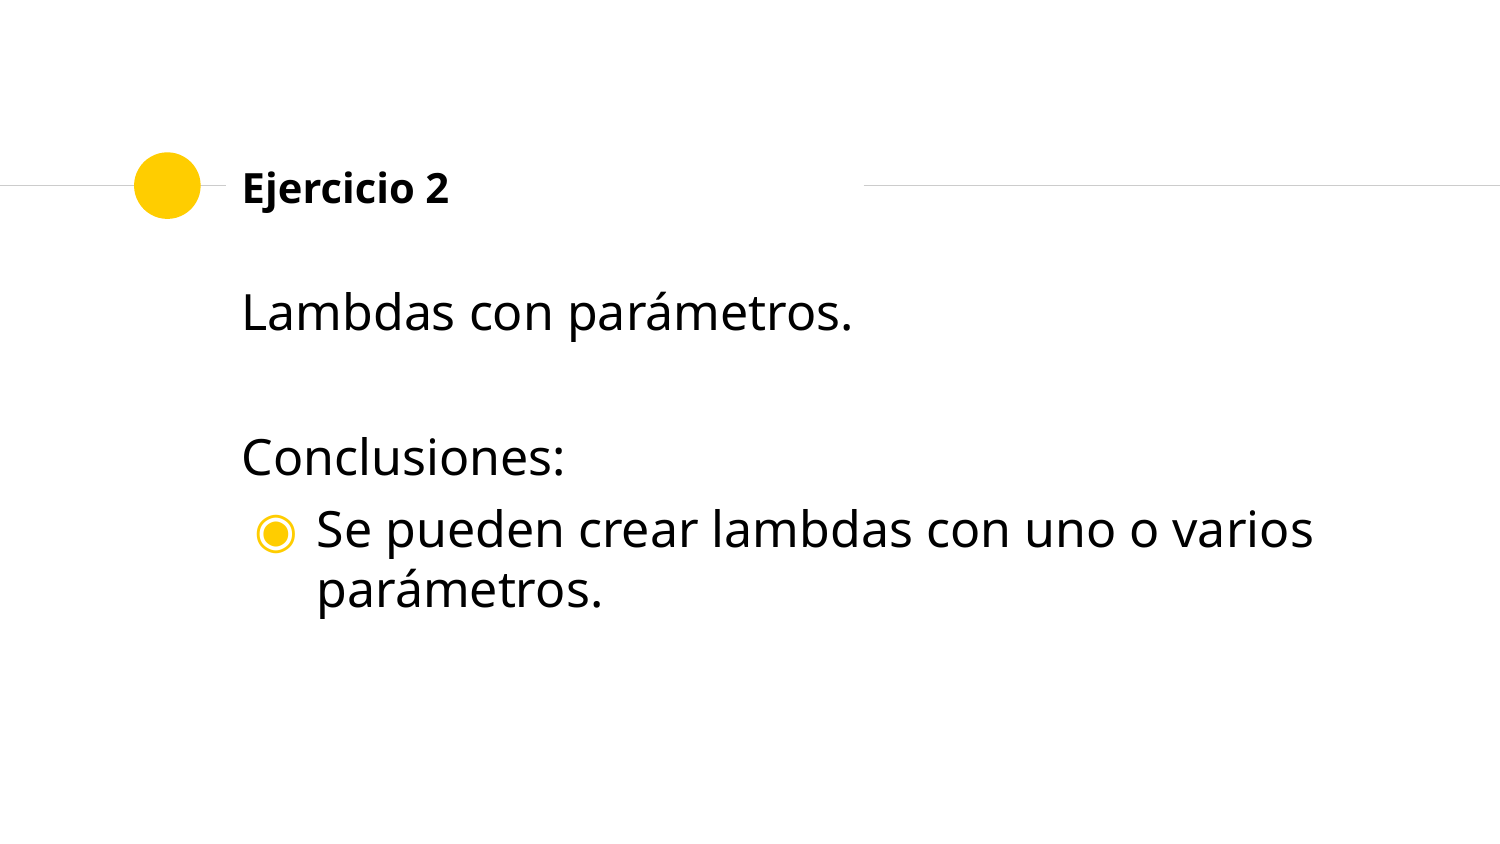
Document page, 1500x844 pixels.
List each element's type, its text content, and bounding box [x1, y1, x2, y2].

list Lambdas con parámetros. Conclusiones: Se pueden crear lambdas con uno o varios parámetros. [226, 265, 1344, 776]
title Ejercicio 2 [226, 151, 863, 223]
